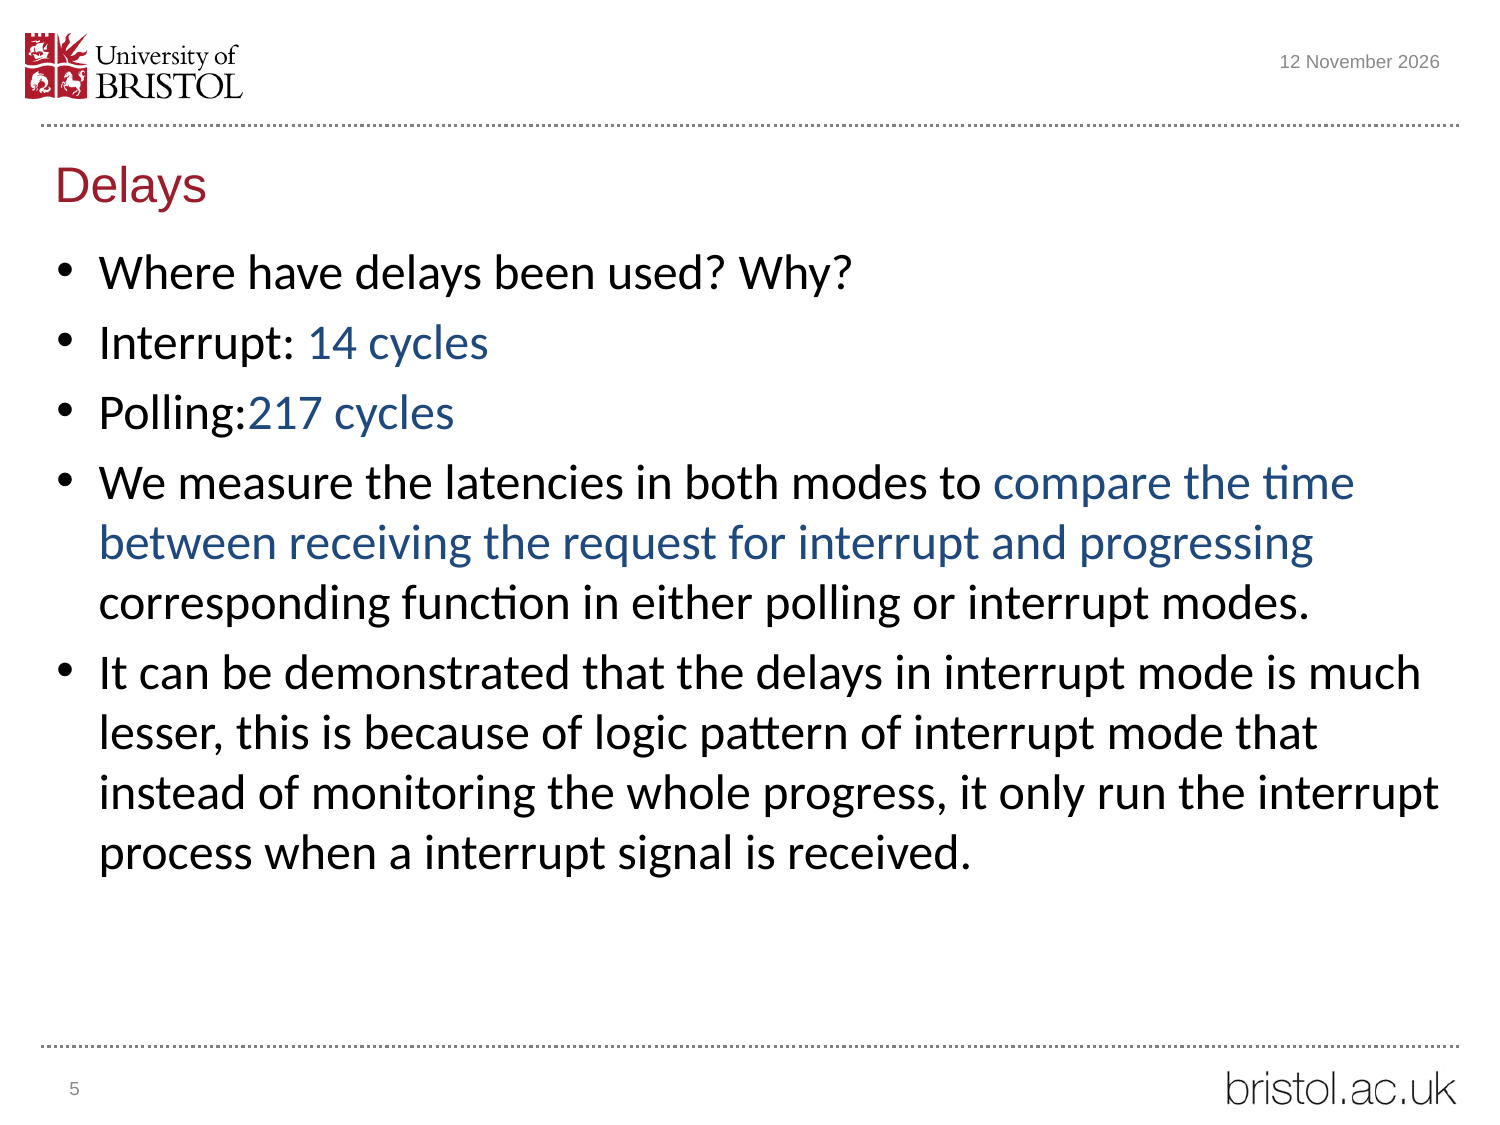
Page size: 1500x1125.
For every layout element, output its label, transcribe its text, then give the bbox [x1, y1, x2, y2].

title Delays [39, 125, 1459, 220]
picture [1210, 1061, 1459, 1118]
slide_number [1187, 42, 1455, 79]
picture [25, 33, 243, 99]
slide_number 5 [15, 1057, 134, 1118]
list Where have delays been used? Why? Interrupt: 14 cycles Polling:217 cycles We measure the latencies in both modes to compare the time between receiving the request for interrupt and progressing corresponding function in either polling or interrupt modes. It can be demonstrated that the delays in interrupt mode is much lesser, this is because of logic pattern of interrupt mode that instead of monitoring the whole progress, it only run the interrupt process when a interrupt signal is received. [41, 231, 1459, 1047]
